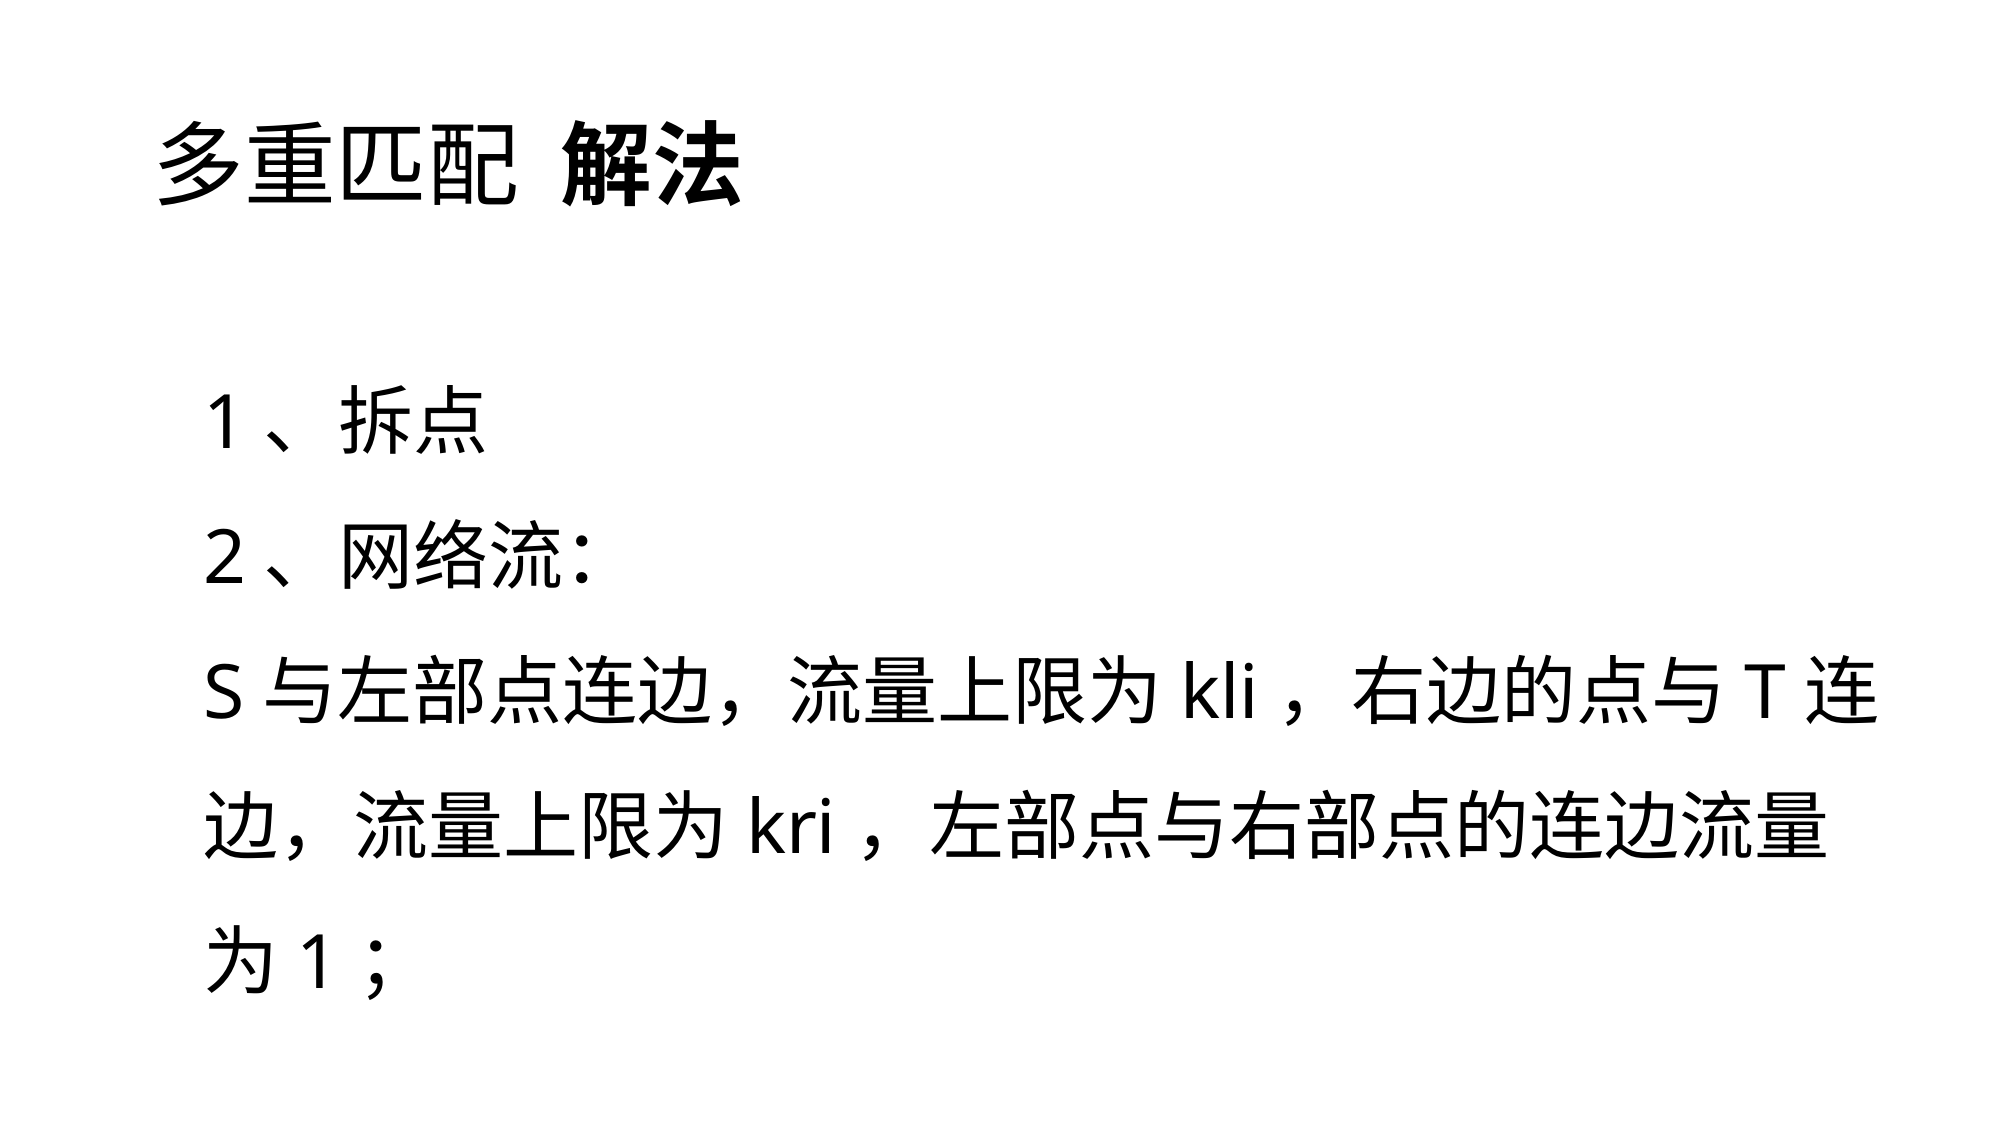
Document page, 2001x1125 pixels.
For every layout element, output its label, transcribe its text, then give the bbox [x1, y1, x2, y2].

text_box 1、拆点 2、网络流： S与左部点连边，流量上限为kli，右边的点与T连边，流量上限为kri，左部点与右部点的连边流量为1； [188, 321, 1916, 1125]
title 多重匹配 解法 [137, 59, 1863, 278]
